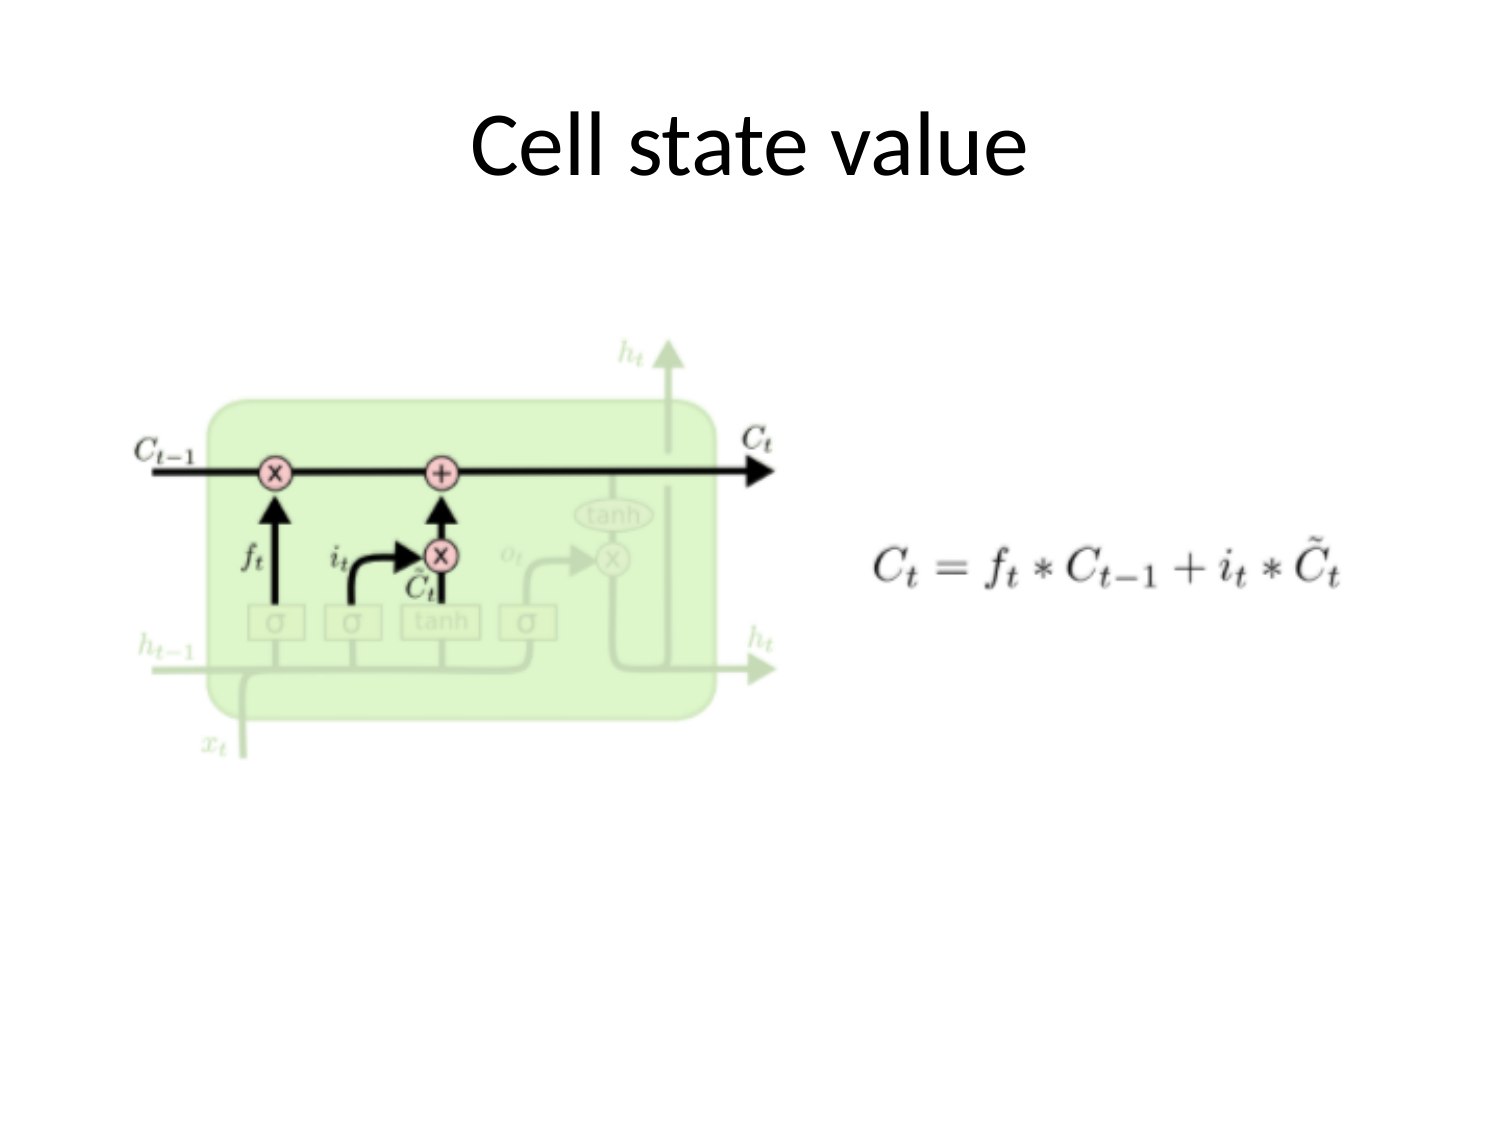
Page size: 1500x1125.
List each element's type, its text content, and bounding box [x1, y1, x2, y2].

picture [105, 333, 1392, 792]
title Cell state value [75, 45, 1425, 233]
